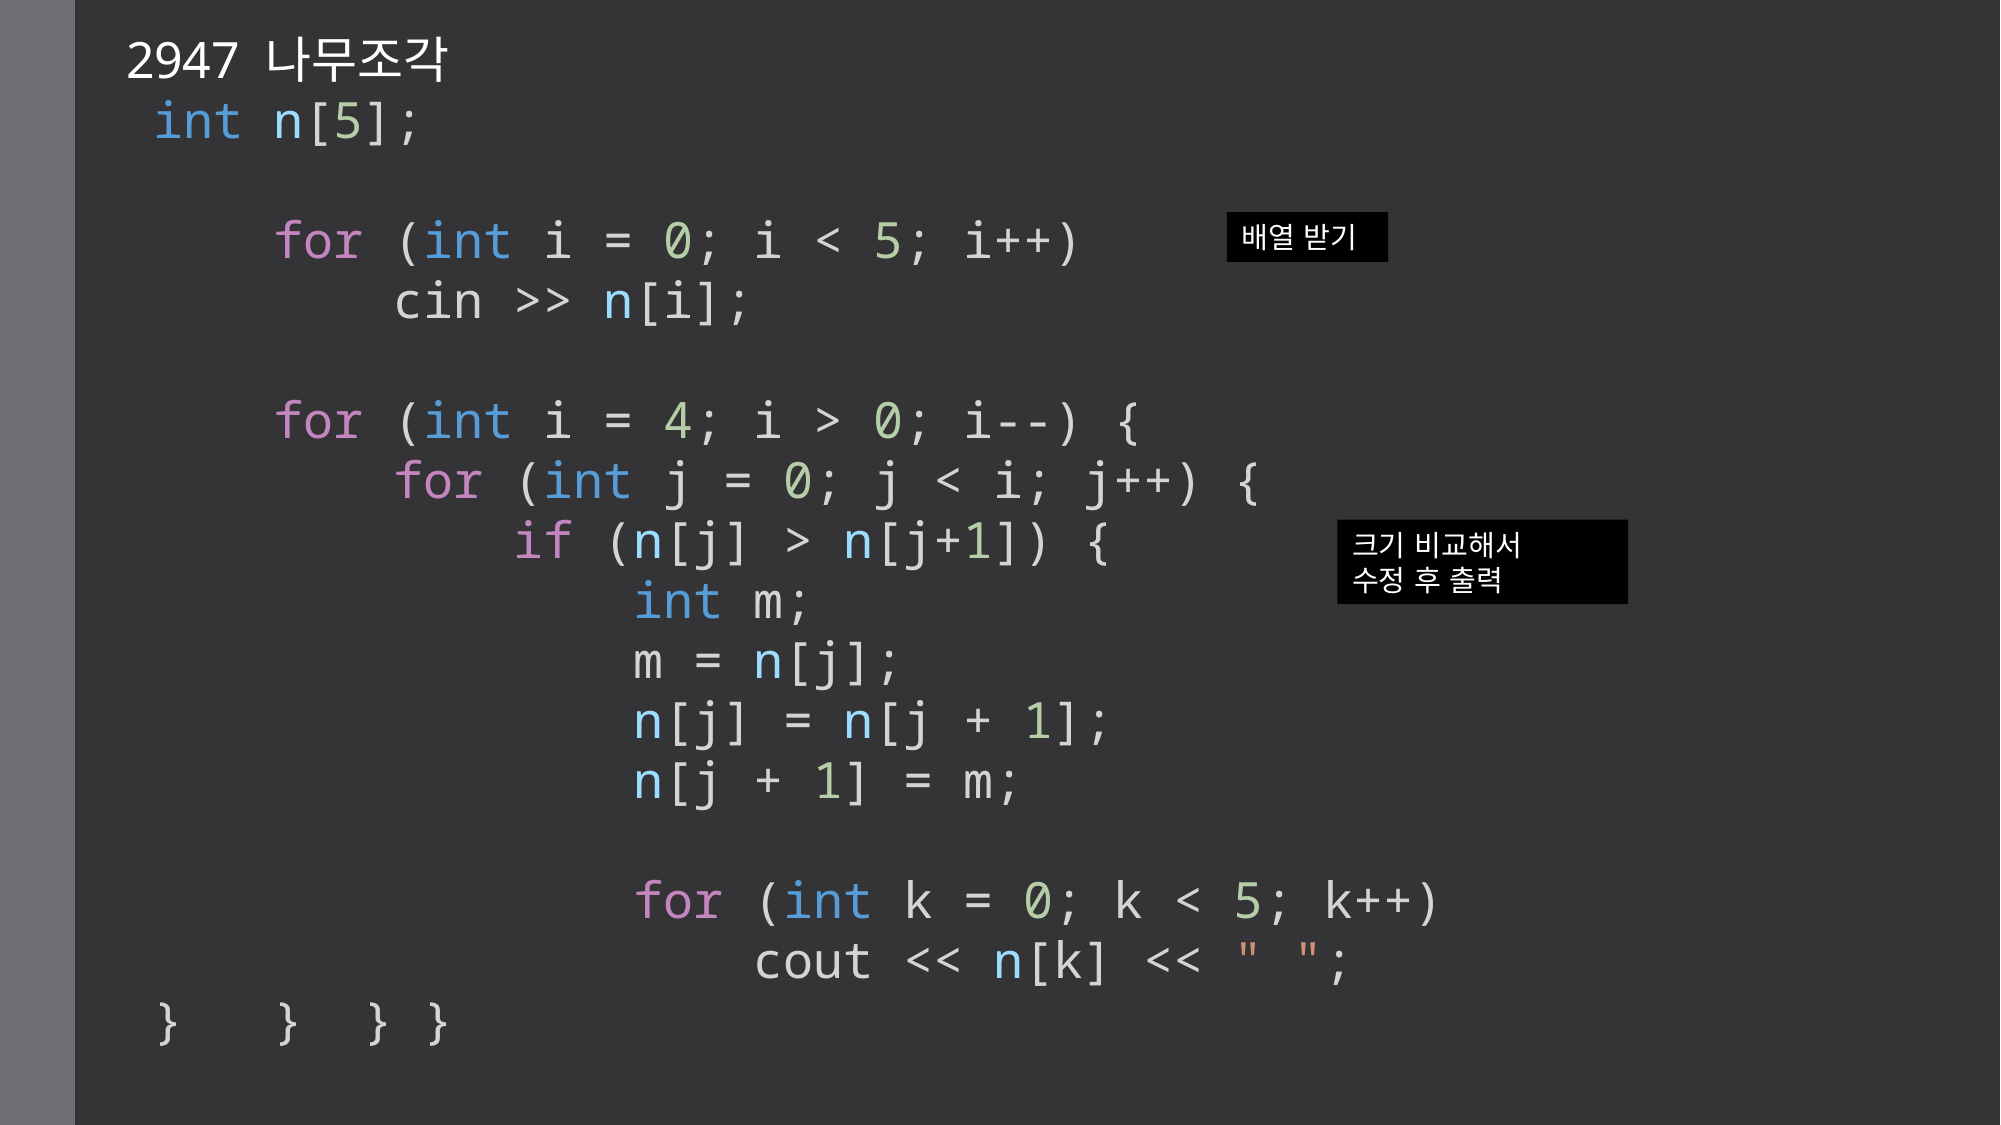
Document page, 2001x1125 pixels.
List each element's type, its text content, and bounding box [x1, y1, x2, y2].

text_box 크기 비교해서 수정 후 출력 [1337, 519, 1629, 605]
text_box 배열 받기 [1226, 212, 1389, 262]
text_box int n[5]; for (int i = 0; i < 5; i++) cin >> n[i]; for (int i = 4; i > 0; i--) { for (int j = 0; j < i; j++) { if (n[j] > n[j+1]) { int m; m = n[j]; n[j] = n[j + 1]; n[j + 1] = m; for (int k = 0; k < 5; k++) cout << n[k] << " "; } } } } [138, 21, 1710, 1056]
text_box 2947 나무조각 [111, 21, 873, 96]
